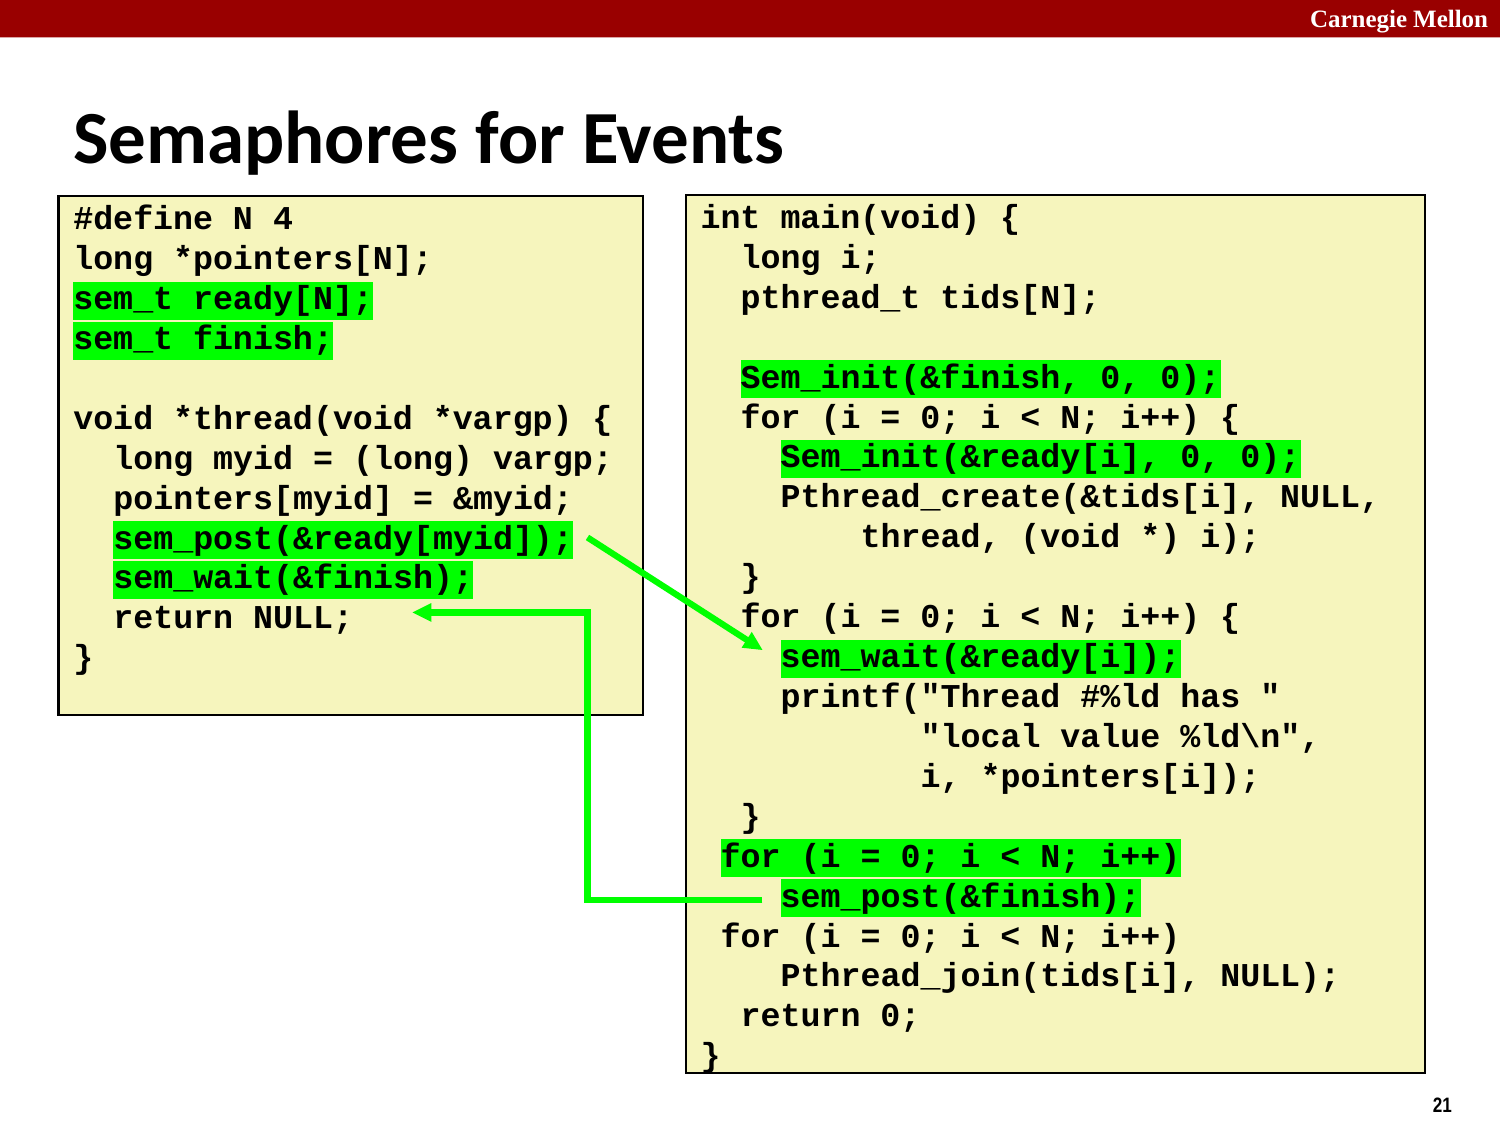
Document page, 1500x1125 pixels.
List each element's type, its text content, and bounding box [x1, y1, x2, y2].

text_box int main(void) { long i; pthread_t tids[N]; Sem_init(&finish, 0, 0); for (i = 0; i < N; i++) { Sem_init(&ready[i], 0, 0); Pthread_create(&tids[i], NULL, thread, (void *) i); } for (i = 0; i < N; i++) { sem_wait(&ready[i]); printf("Thread #%ld has " "local value %ld\n", i, *pointers[i]); } for (i = 0; i < N; i++) sem_post(&finish); for (i = 0; i < N; i++) Pthread_join(tids[i], NULL); return 0; } [685, 195, 1425, 1074]
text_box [587, 537, 763, 612]
title Semaphores for Events [58, 71, 1305, 197]
text_box #define N 4 long *pointers[N]; sem_t ready[N]; sem_t finish; void *thread(void *vargp) { long myid = (long) vargp; pointers[myid] = &myid; sem_post(&ready[myid]); sem_wait(&finish); return NULL; } [58, 196, 644, 716]
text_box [412, 612, 763, 901]
